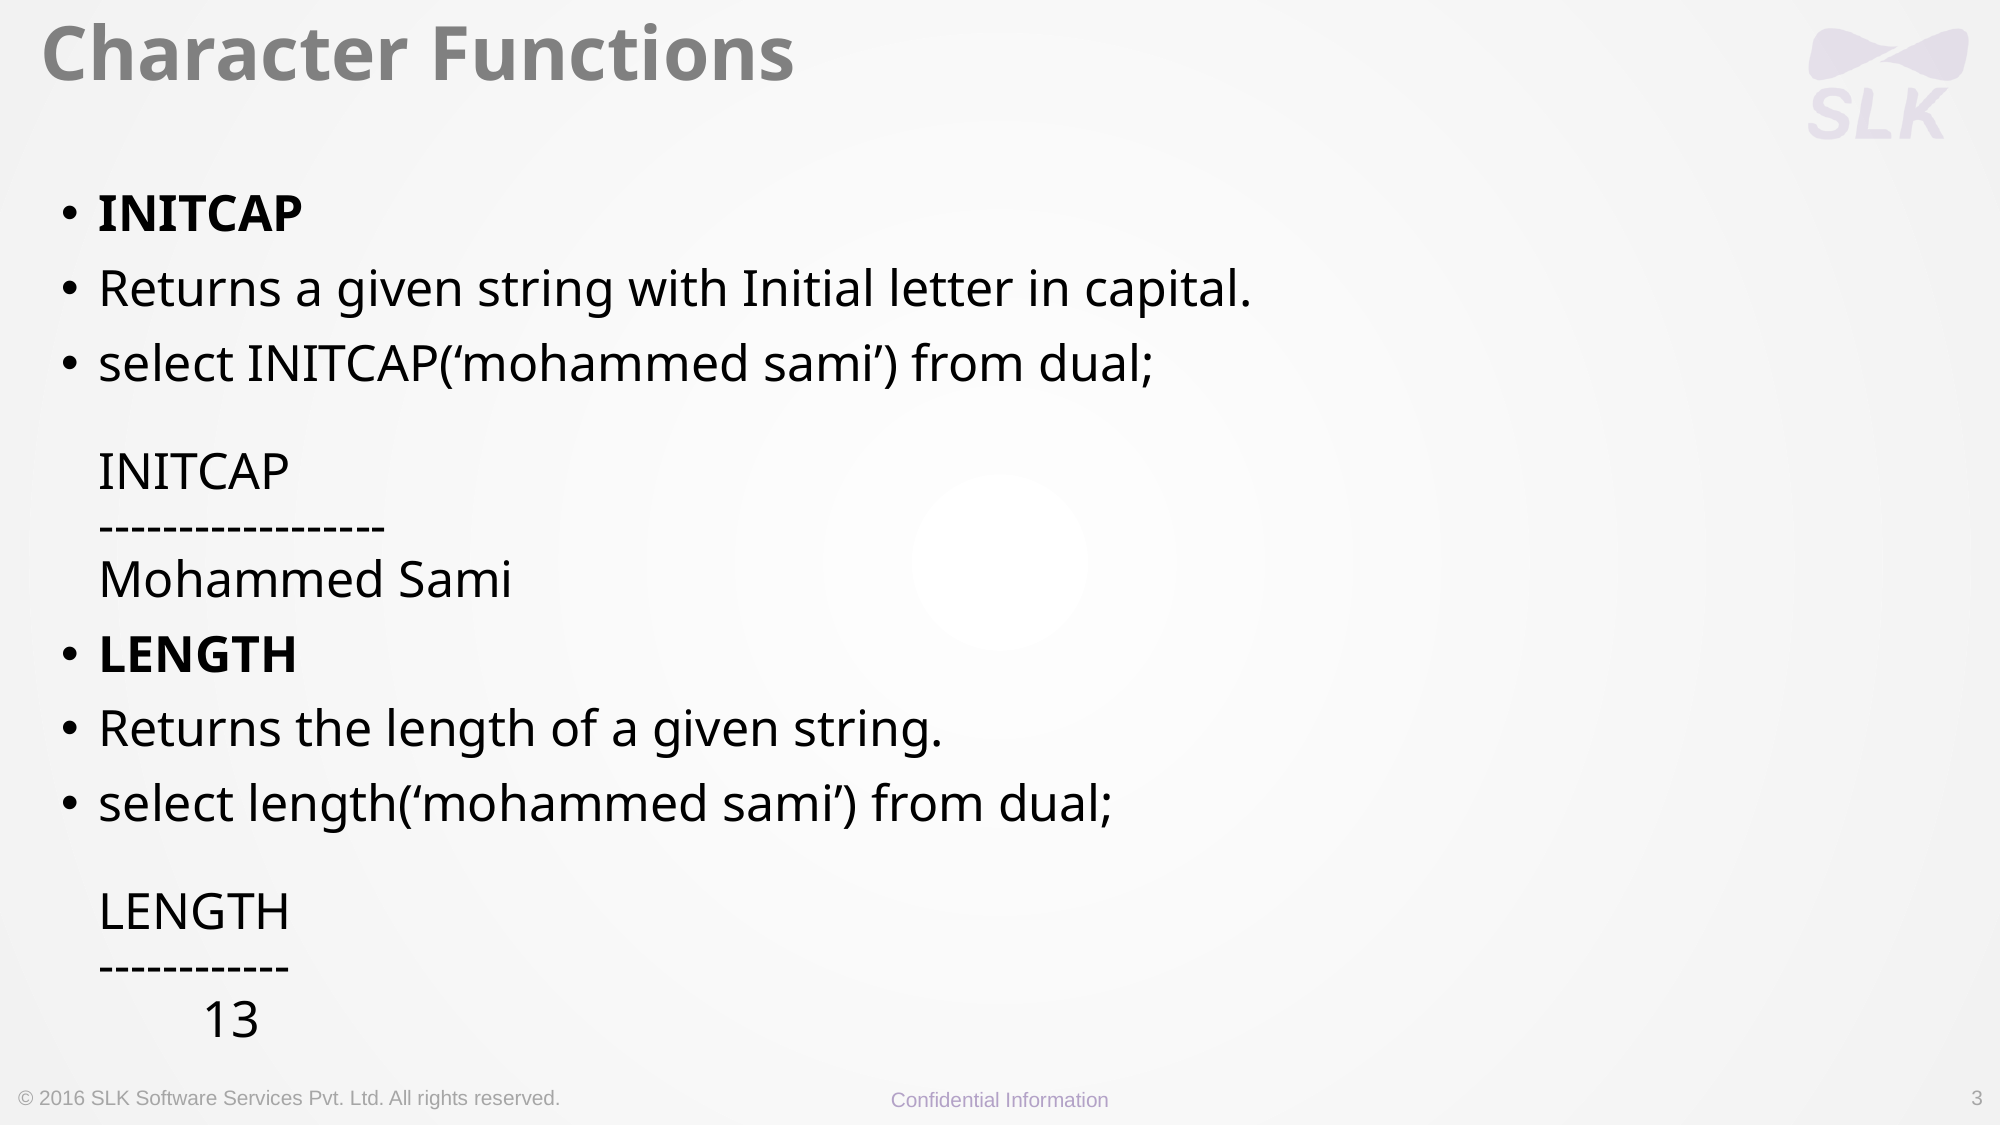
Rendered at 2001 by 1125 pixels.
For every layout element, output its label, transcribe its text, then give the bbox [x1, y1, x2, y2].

list INITCAP Returns a given string with Initial letter in capital. select INITCAP(‘mohammed sami’) from dual; INITCAP ------------------ Mohammed Sami LENGTH Returns the length of a given string. select length(‘mohammed sami’) from dual; LENGTH ------------ 13 [46, 181, 1955, 1076]
title Character Functions [26, 8, 1750, 87]
